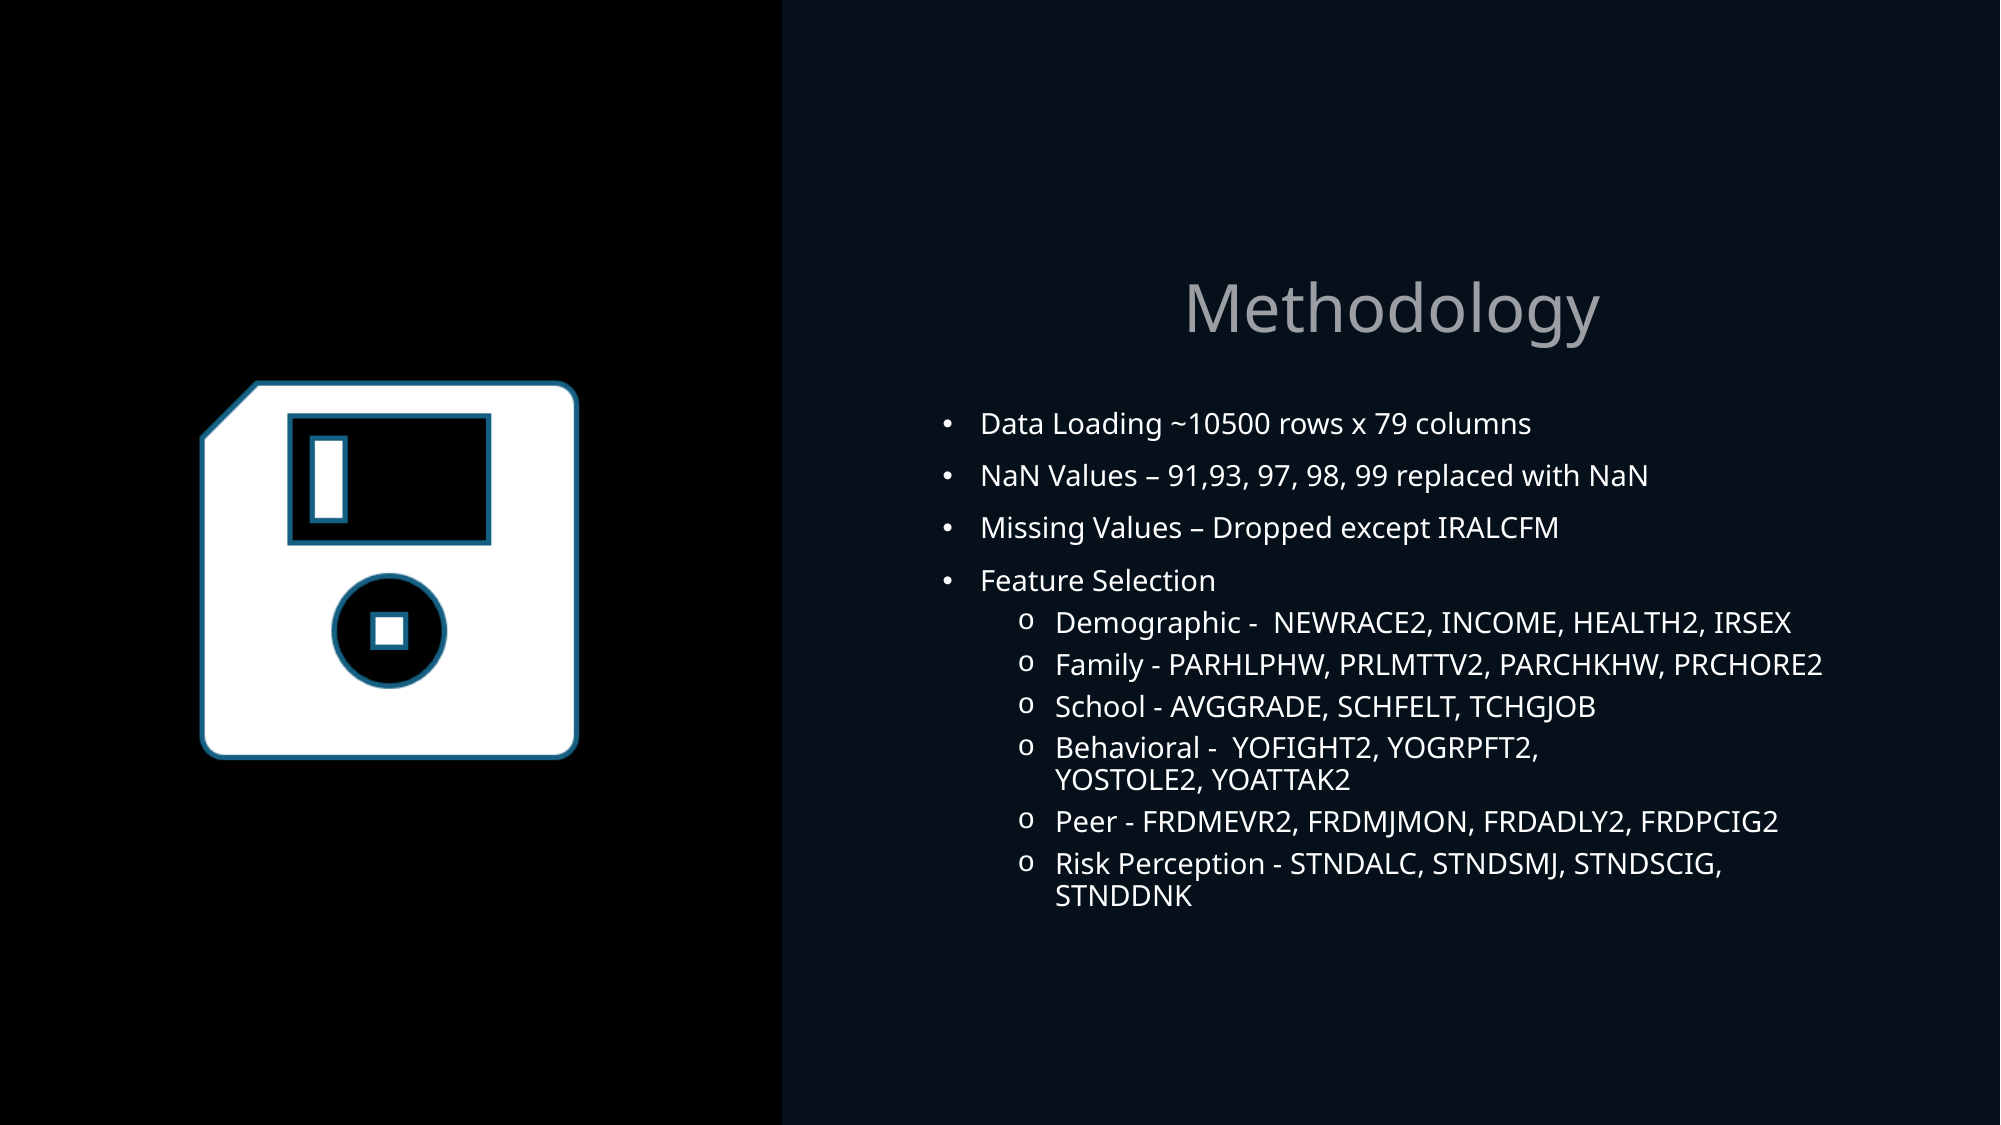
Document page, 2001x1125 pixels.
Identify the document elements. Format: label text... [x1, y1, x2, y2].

title Methodology [927, 142, 1857, 355]
text_box [0, 0, 781, 1125]
text_box [781, 0, 2000, 1125]
picture [125, 305, 655, 836]
list Data Loading ~10500 rows x 79 columns NaN Values – 91,93, 97, 98, 99 replaced with NaN Missing Values – Dropped except IRALCFM Feature Selection Demographic - NEWRACE2, INCOME, HEALTH2, IRSEX Family - PARHLPHW, PRLMTTV2, PARCHKHW, PRCHORE2 School - AVGGRADE, SCHFELT, TCHGJOB Behavioral - YOFIGHT2, YOGRPFT2, YOSTOLE2, YOATTAK2 Peer - FRDMEVR2, FRDMJMON, FRDADLY2, FRDPCIG2 Risk Perception - STNDALC, STNDSMJ, STNDSCIG, STNDDNK [927, 401, 1857, 982]
